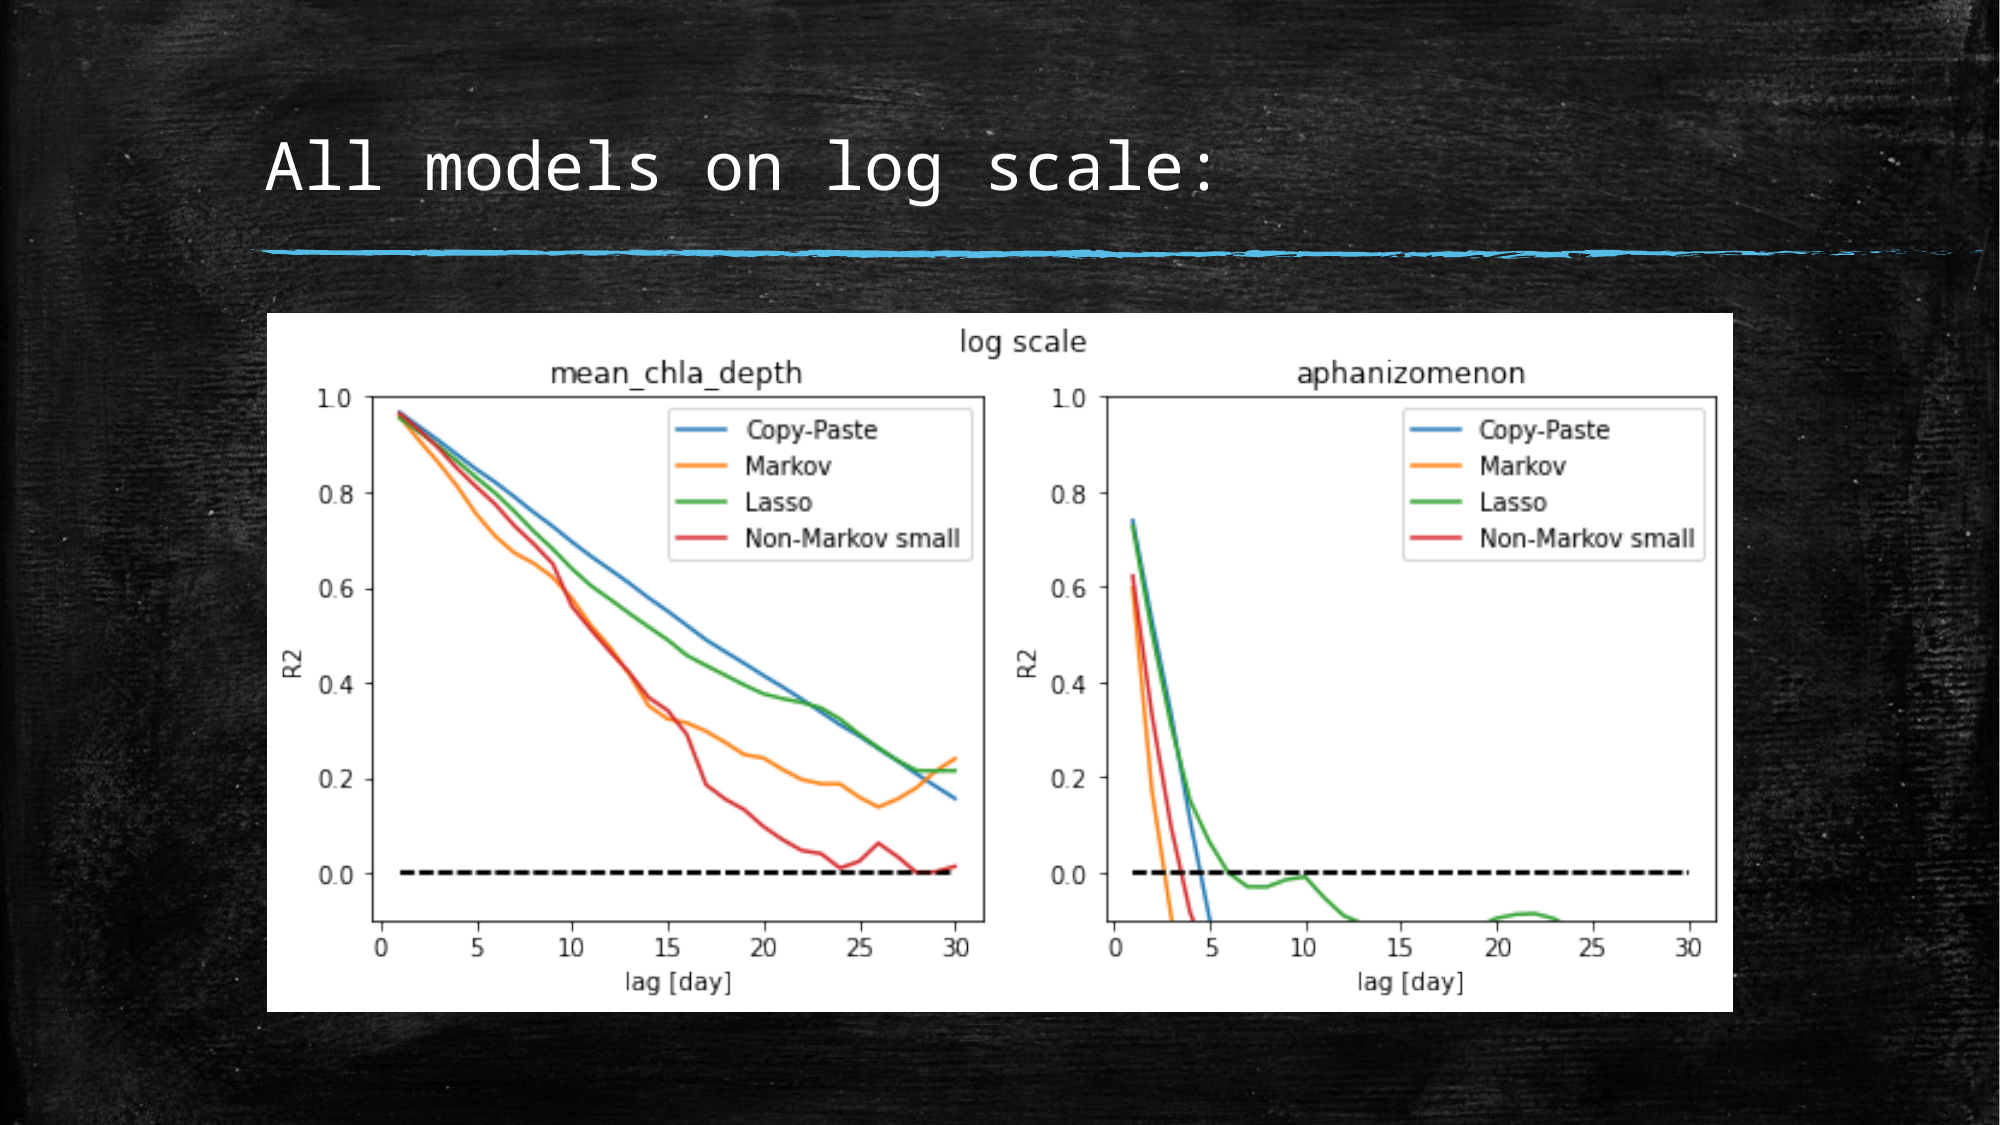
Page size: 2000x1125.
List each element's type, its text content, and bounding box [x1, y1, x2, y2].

title All models on log scale: [249, 45, 1750, 213]
picture [266, 312, 1733, 1013]
